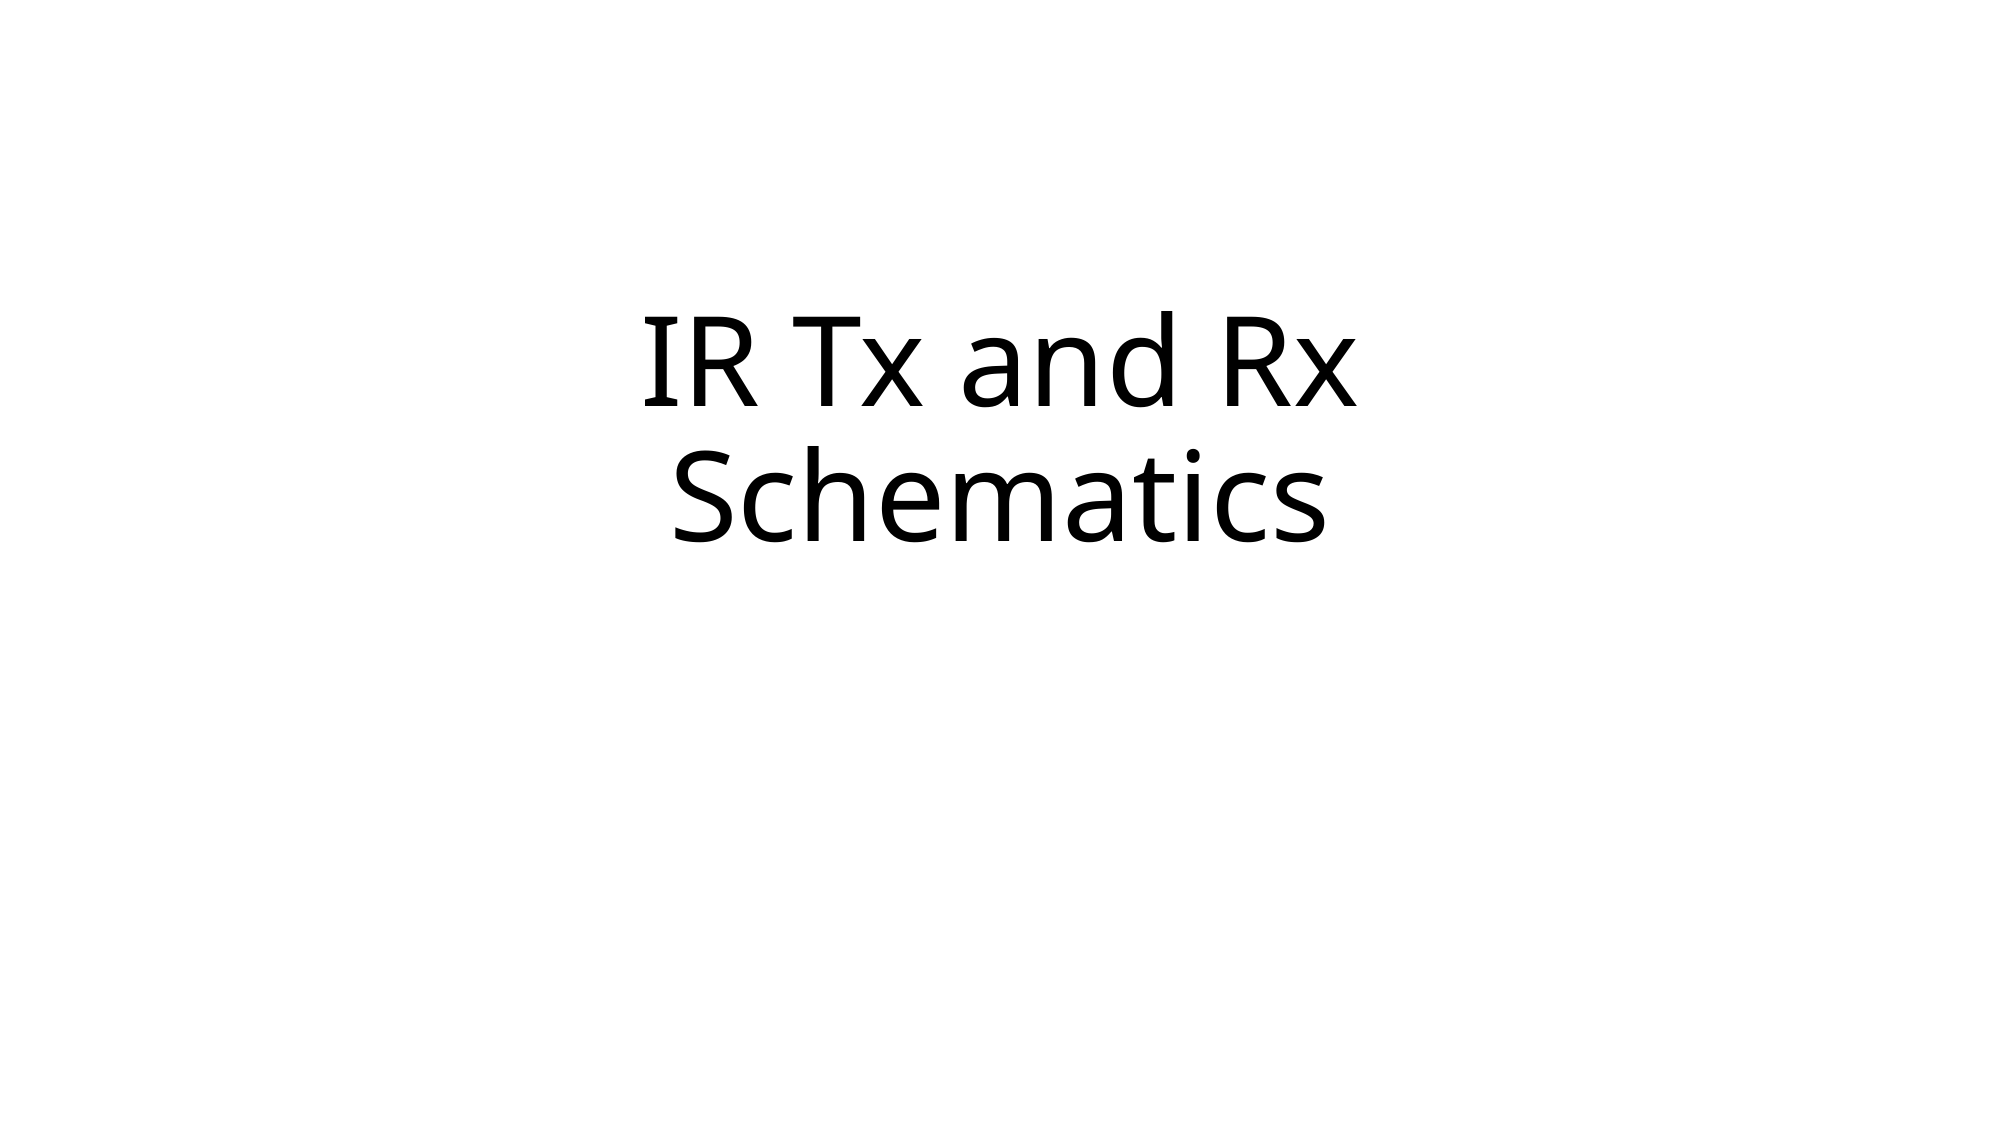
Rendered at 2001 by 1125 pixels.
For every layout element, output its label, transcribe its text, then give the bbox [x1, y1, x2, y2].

title IR Tx and Rx Schematics [249, 184, 1750, 576]
